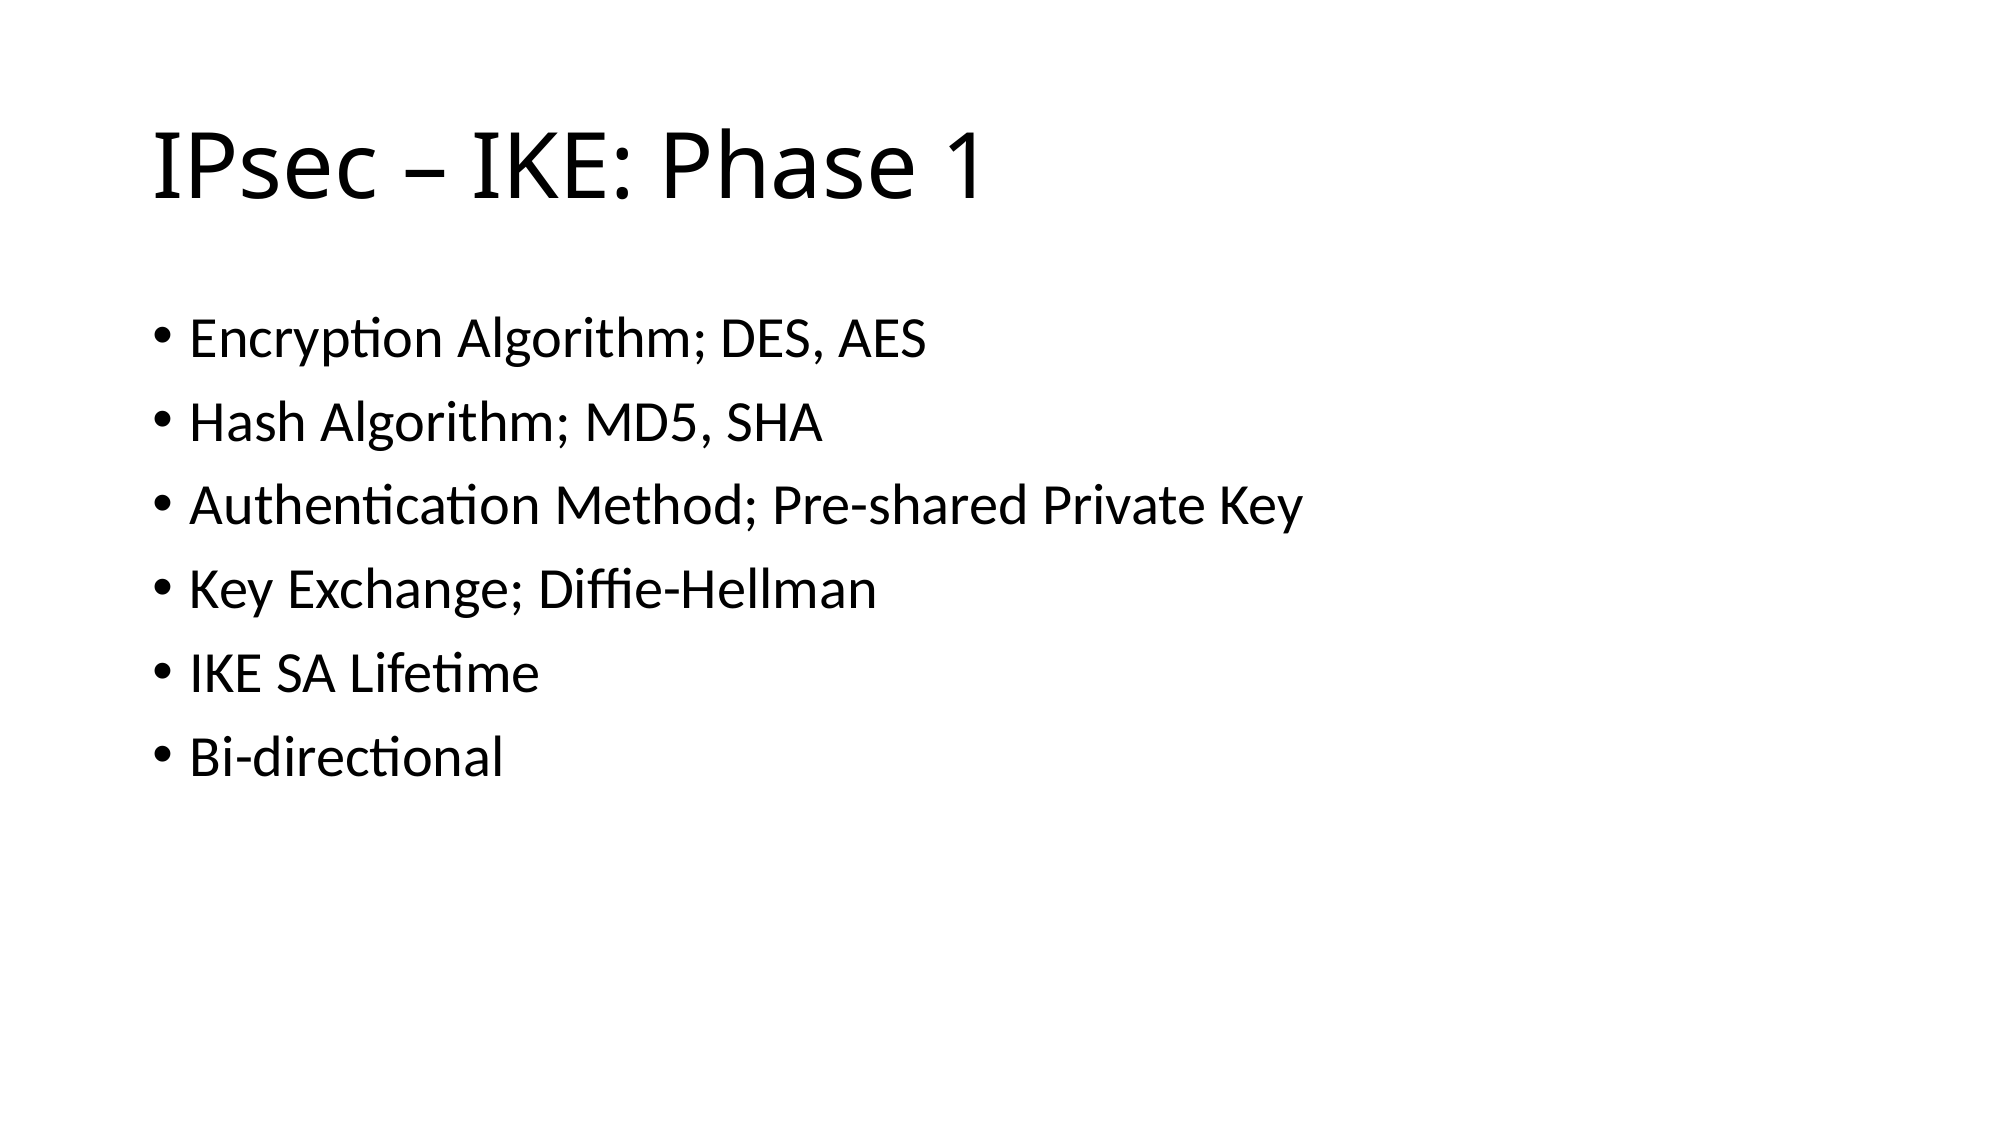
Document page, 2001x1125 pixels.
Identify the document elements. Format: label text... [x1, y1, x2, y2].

title IPsec – IKE: Phase 1 [137, 59, 1863, 278]
list Encryption Algorithm; DES, AES Hash Algorithm; MD5, SHA Authentication Method; Pre-shared Private Key Key Exchange; Diffie-Hellman IKE SA Lifetime Bi-directional [137, 299, 1863, 1014]
